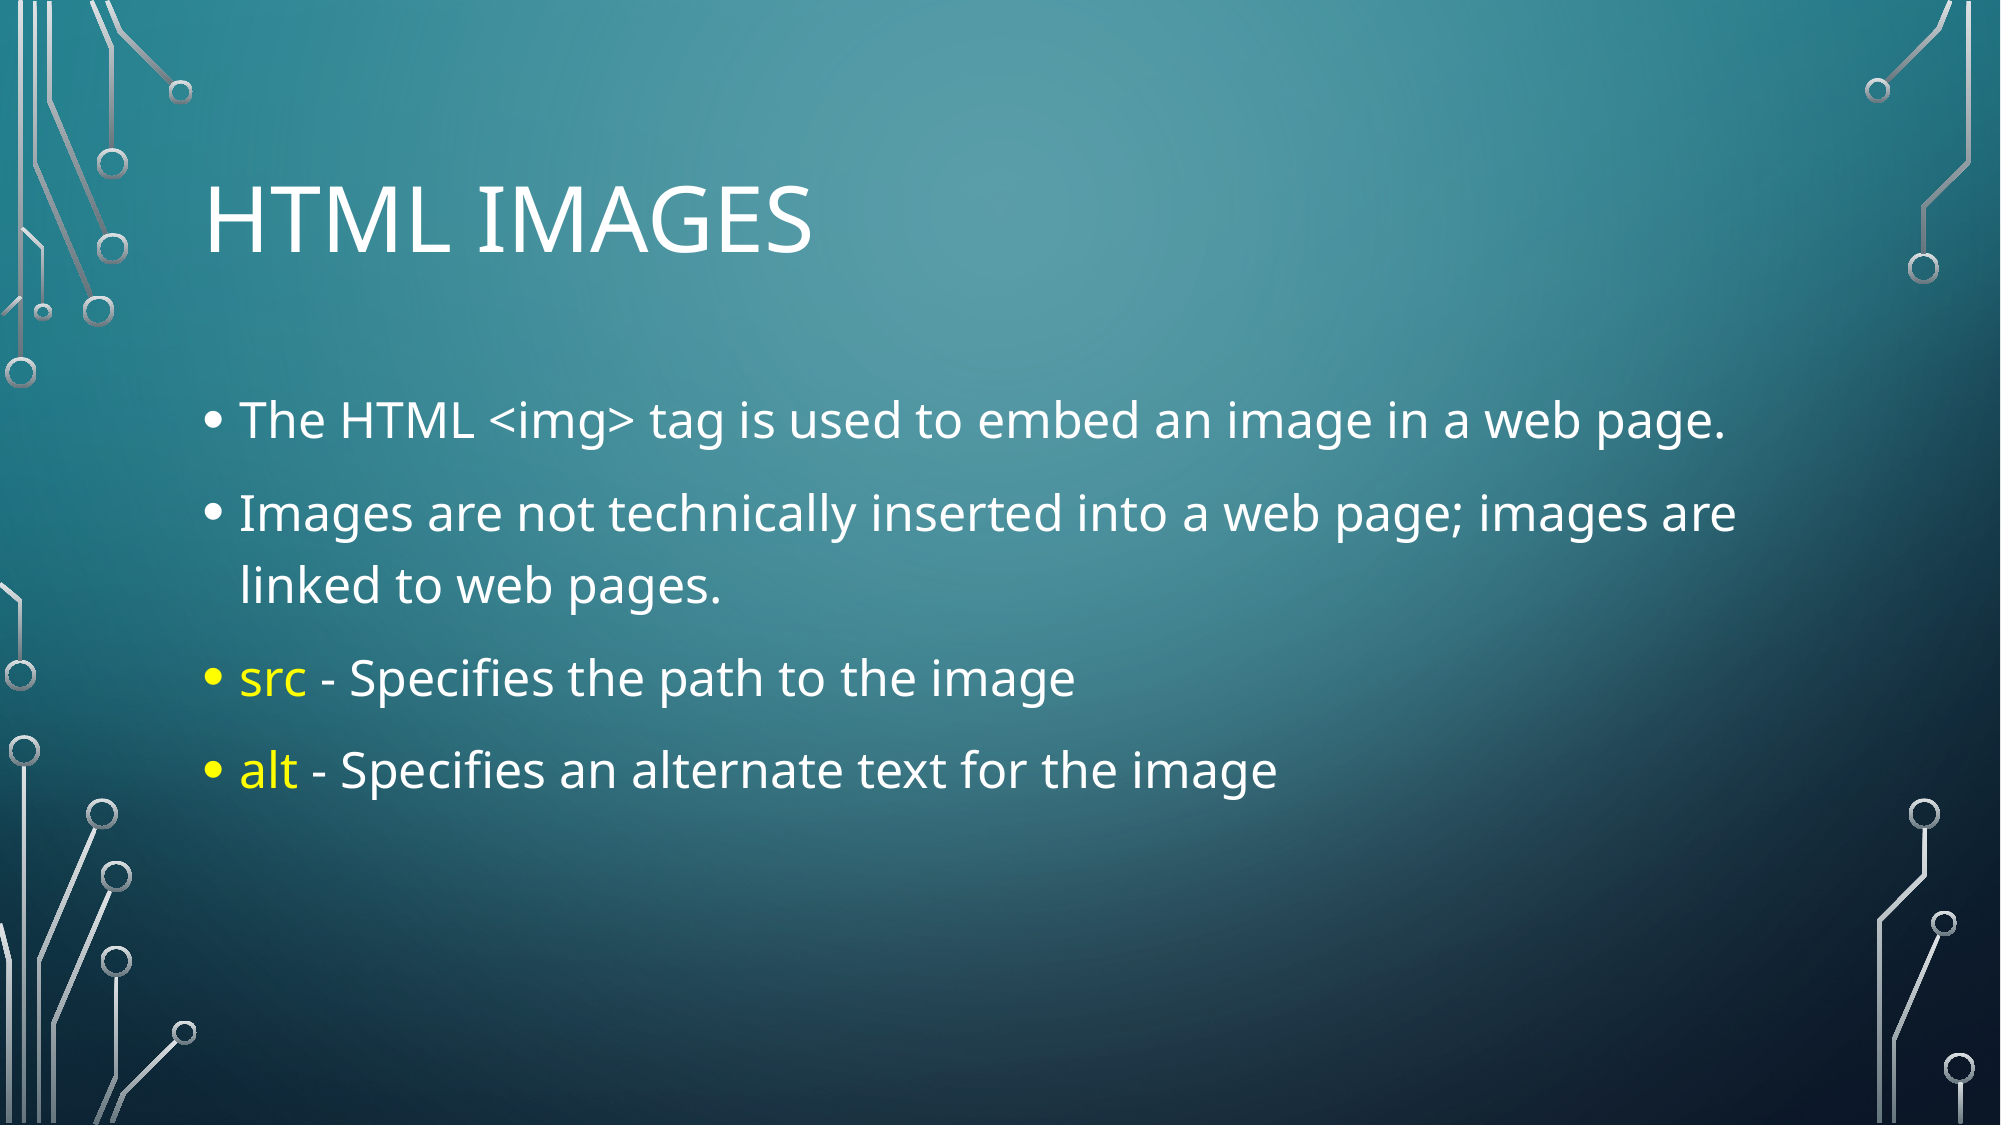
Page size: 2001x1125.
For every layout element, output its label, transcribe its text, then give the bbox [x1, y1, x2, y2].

list The HTML <img> tag is used to embed an image in a web page. Images are not technically inserted into a web page; images are linked to web pages. src - Specifies the path to the image alt - Specifies an alternate text for the image [187, 369, 1813, 950]
title HTML Images [187, 101, 1813, 344]
